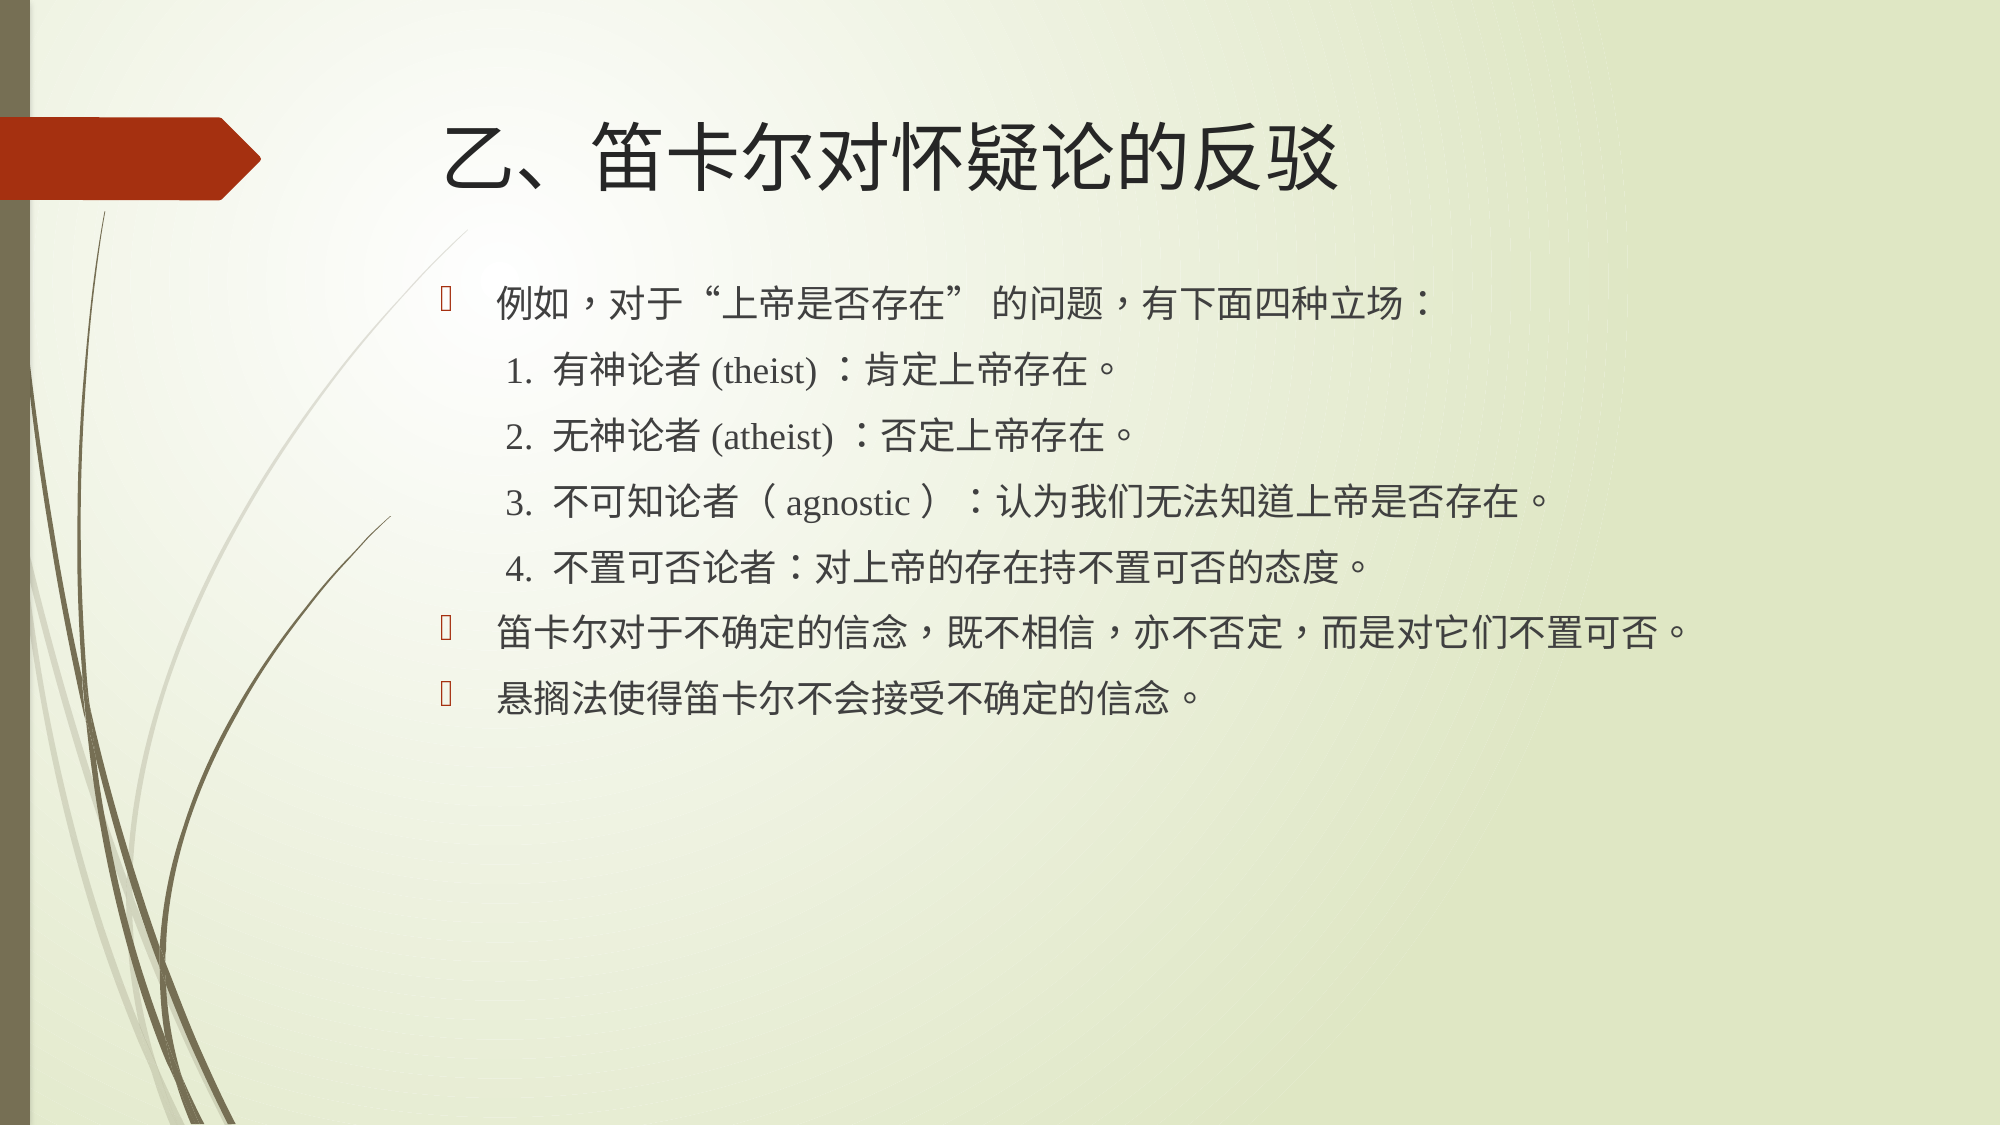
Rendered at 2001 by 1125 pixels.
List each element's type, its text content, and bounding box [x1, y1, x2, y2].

list 例如，对于“上帝是否存在” 的问题，有下面四种立场： 1. 有神论者(theist)：肯定上帝存在。 2. 无神论者(atheist)：否定上帝存在。 3. 不可知论者（agnostic）：认为我们无法知道上帝是否存在。 4. 不置可否论者：对上帝的存在持不置可否的态度。 笛卡尔对于不确定的信念，既不相信，亦不否定，而是对它们不置可否。 悬搁法使得笛卡尔不会接受不确定的信念。 [424, 272, 1888, 1084]
title 乙、笛卡尔对怀疑论的反驳 [425, 102, 1888, 272]
